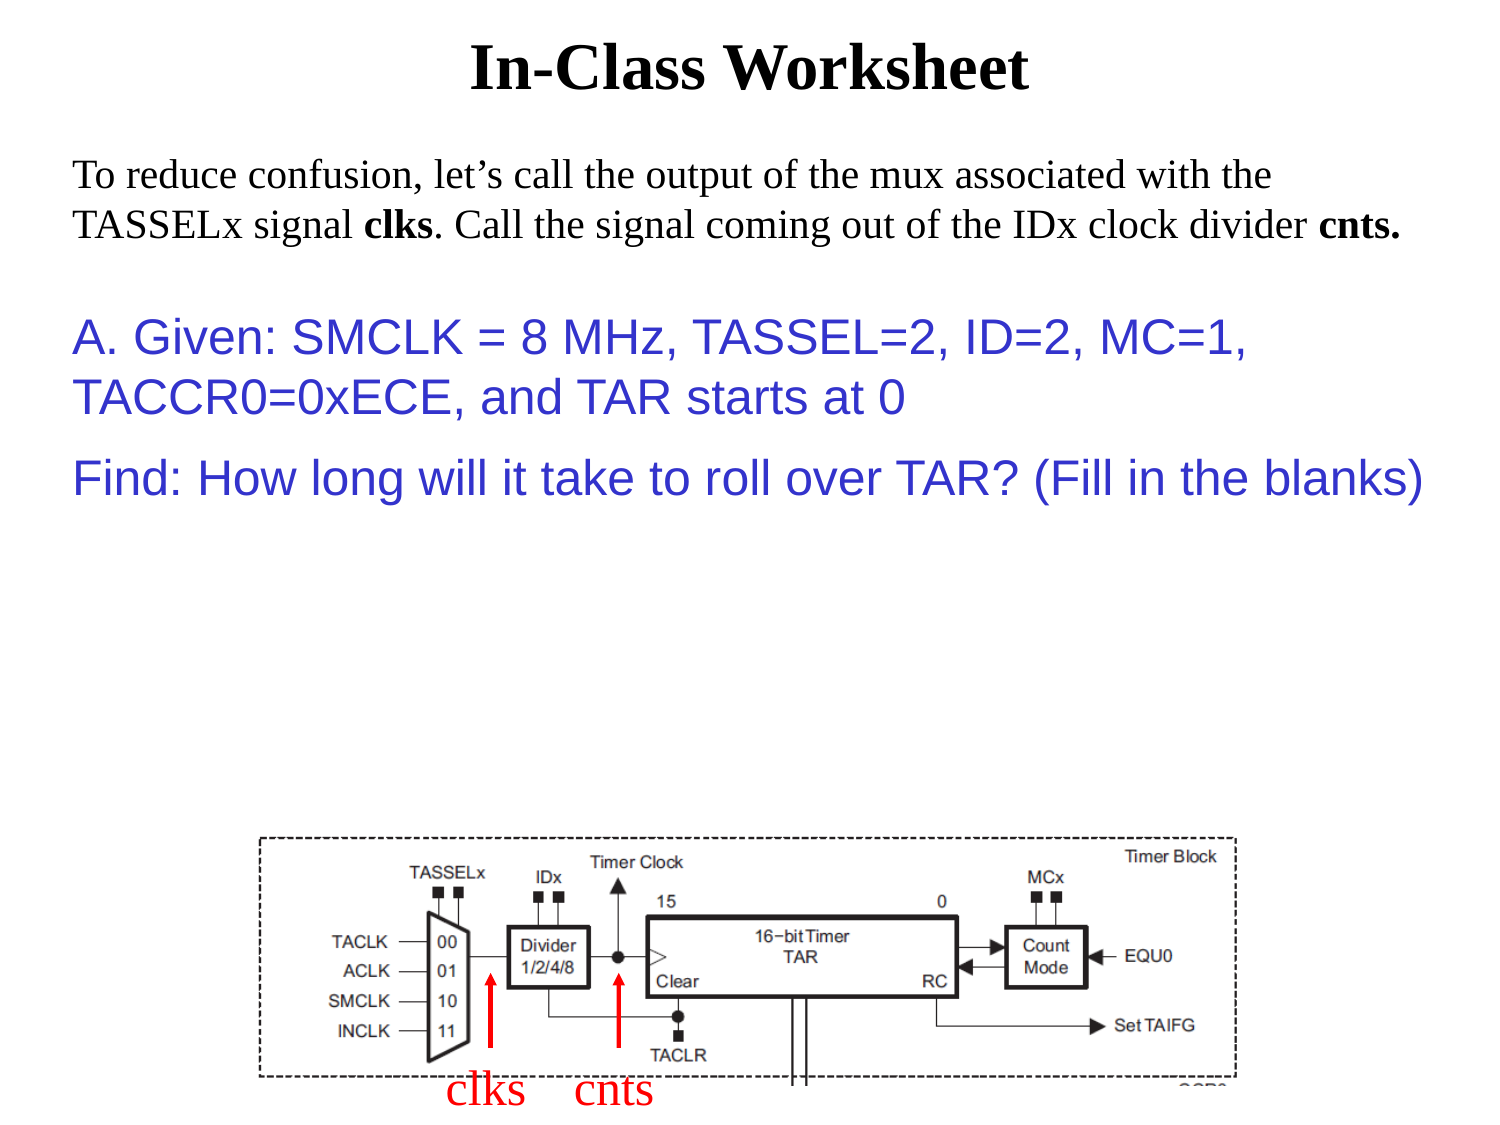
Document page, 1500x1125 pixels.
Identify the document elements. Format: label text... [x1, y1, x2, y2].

title In-Class Worksheet [112, 24, 1388, 101]
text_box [558, 972, 679, 1124]
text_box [430, 972, 551, 1124]
picture [245, 830, 1252, 1086]
